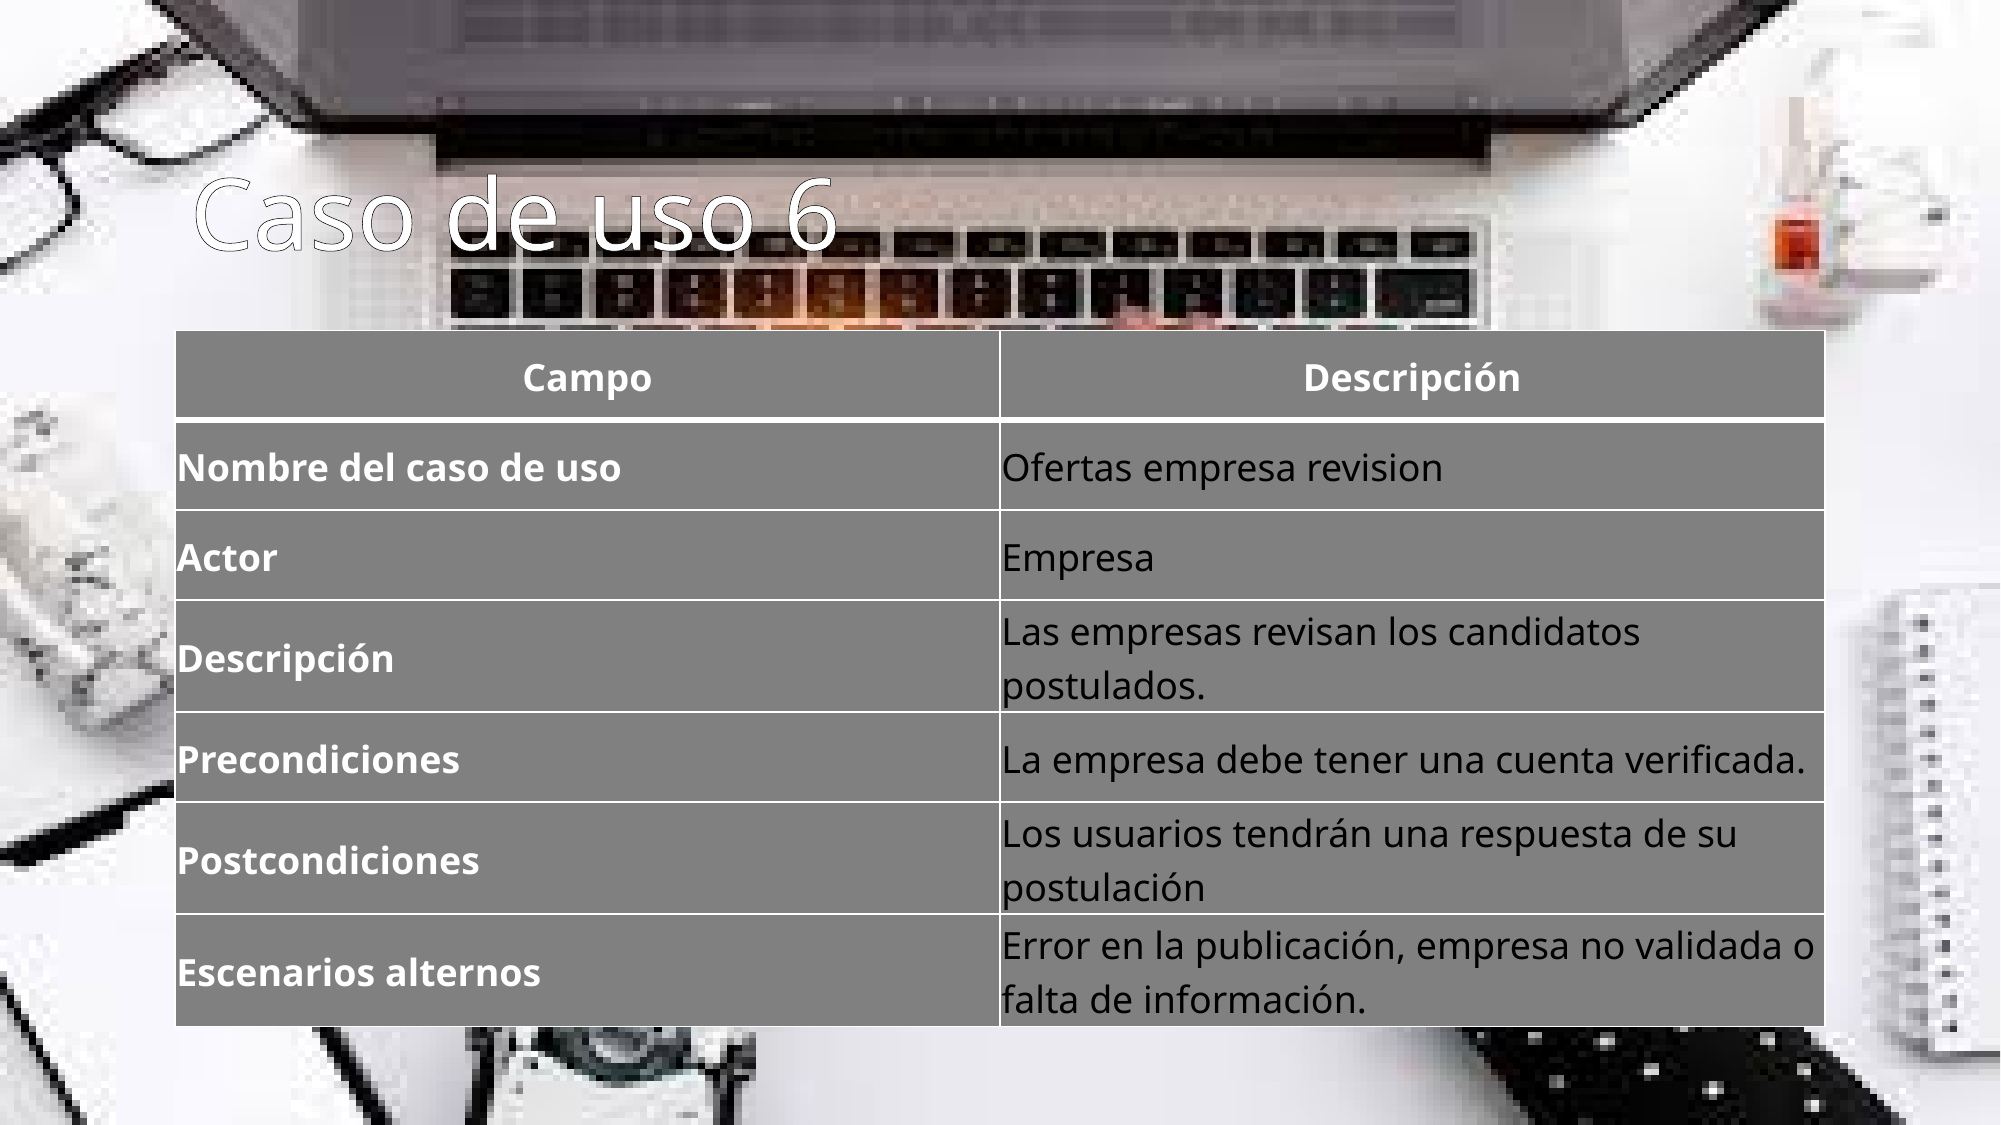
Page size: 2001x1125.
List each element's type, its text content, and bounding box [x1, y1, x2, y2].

table_cell Descripción [176, 601, 999, 711]
table_header Campo [176, 331, 999, 417]
picture [0, 0, 2001, 1125]
table_cell Error en la publicación, empresa no validada o falta de información. [1001, 915, 1824, 1026]
table_cell Ofertas empresa revision [1001, 423, 1824, 509]
table_cell Actor [176, 511, 999, 599]
title Caso de uso 6 [174, 105, 1825, 330]
table_cell La empresa debe tener una cuenta verificada. [1001, 713, 1824, 801]
table_cell Nombre del caso de uso [176, 423, 999, 509]
table_cell Empresa [1001, 511, 1824, 599]
table_header Descripción [1001, 331, 1824, 417]
table_cell Postcondiciones [176, 803, 999, 913]
table_cell Precondiciones [176, 713, 999, 801]
table_cell Escenarios alternos [176, 915, 999, 1026]
table_cell Los usuarios tendrán una respuesta de su postulación [1001, 803, 1824, 913]
table_cell Las empresas revisan los candidatos postulados. [1001, 601, 1824, 711]
